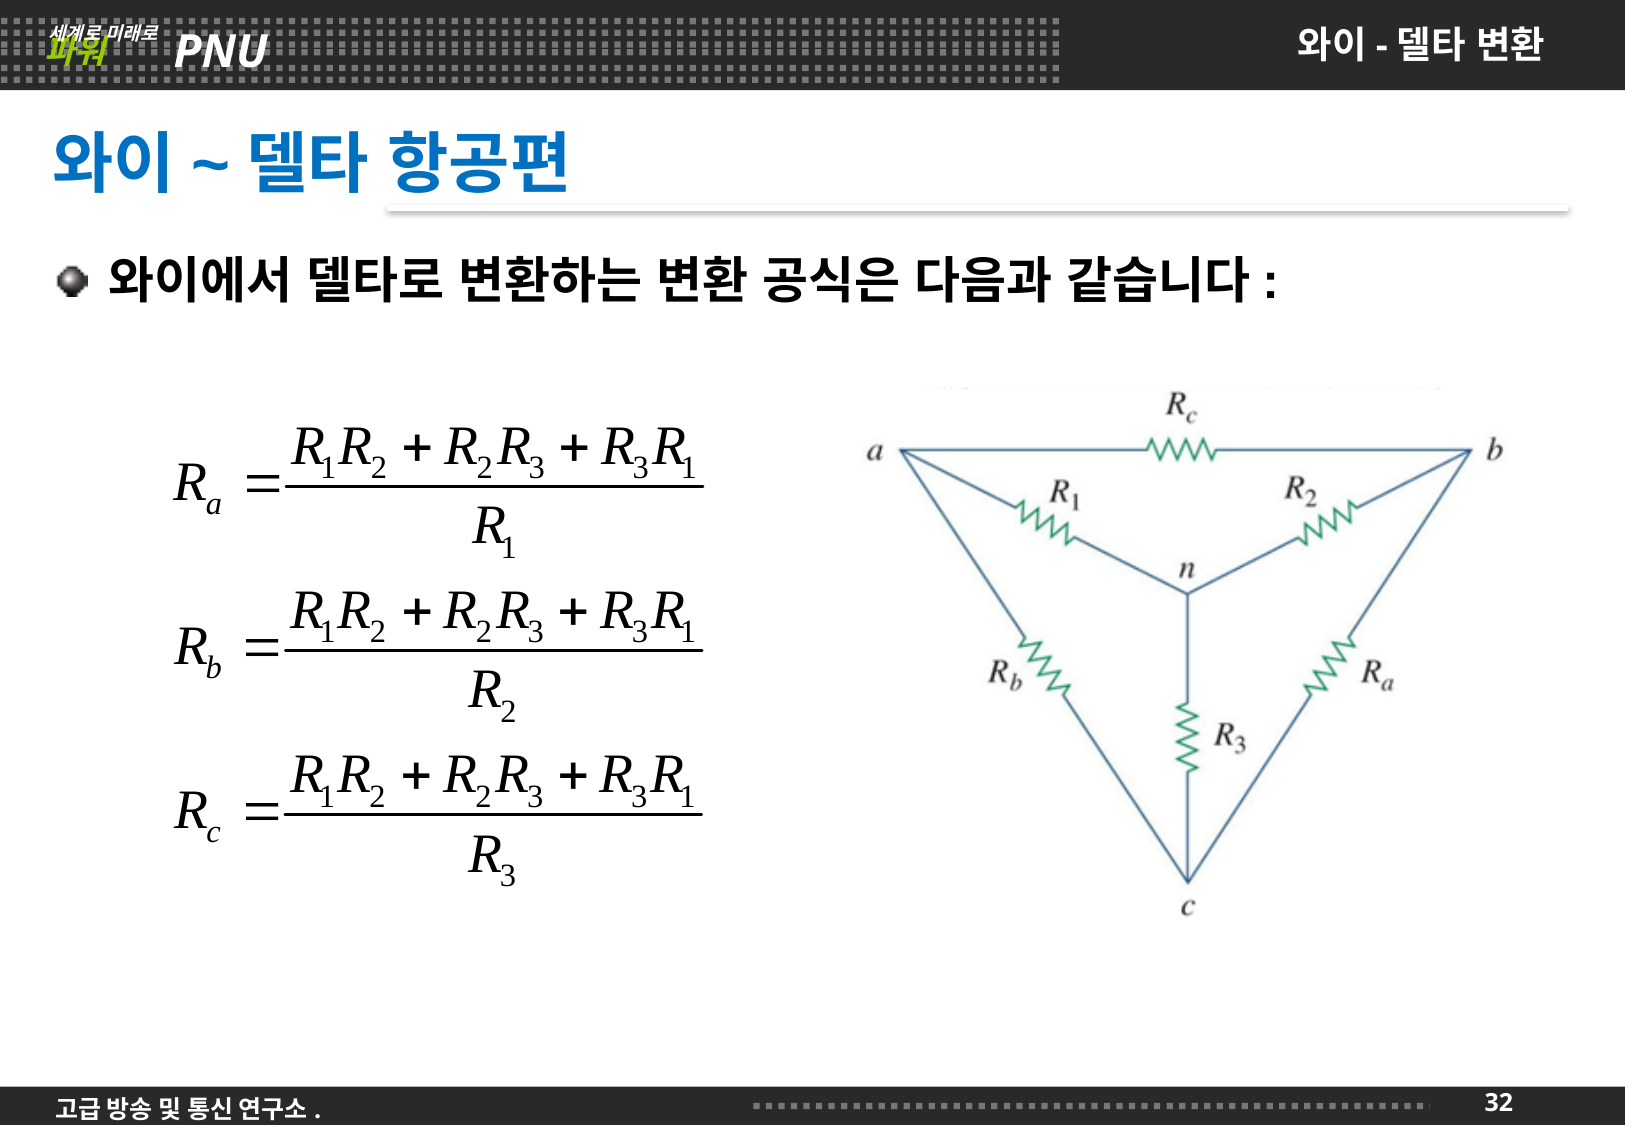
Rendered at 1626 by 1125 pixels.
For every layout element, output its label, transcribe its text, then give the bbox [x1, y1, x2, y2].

title 와이-델타 변환 [0, 0, 1625, 89]
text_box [163, 408, 717, 897]
picture [827, 365, 1558, 941]
picture [52, 261, 88, 297]
list 와이~델타 항공편 와이에서 델타로 변환하는 변환 공식은 다음과 같습니다: [37, 113, 1563, 1083]
